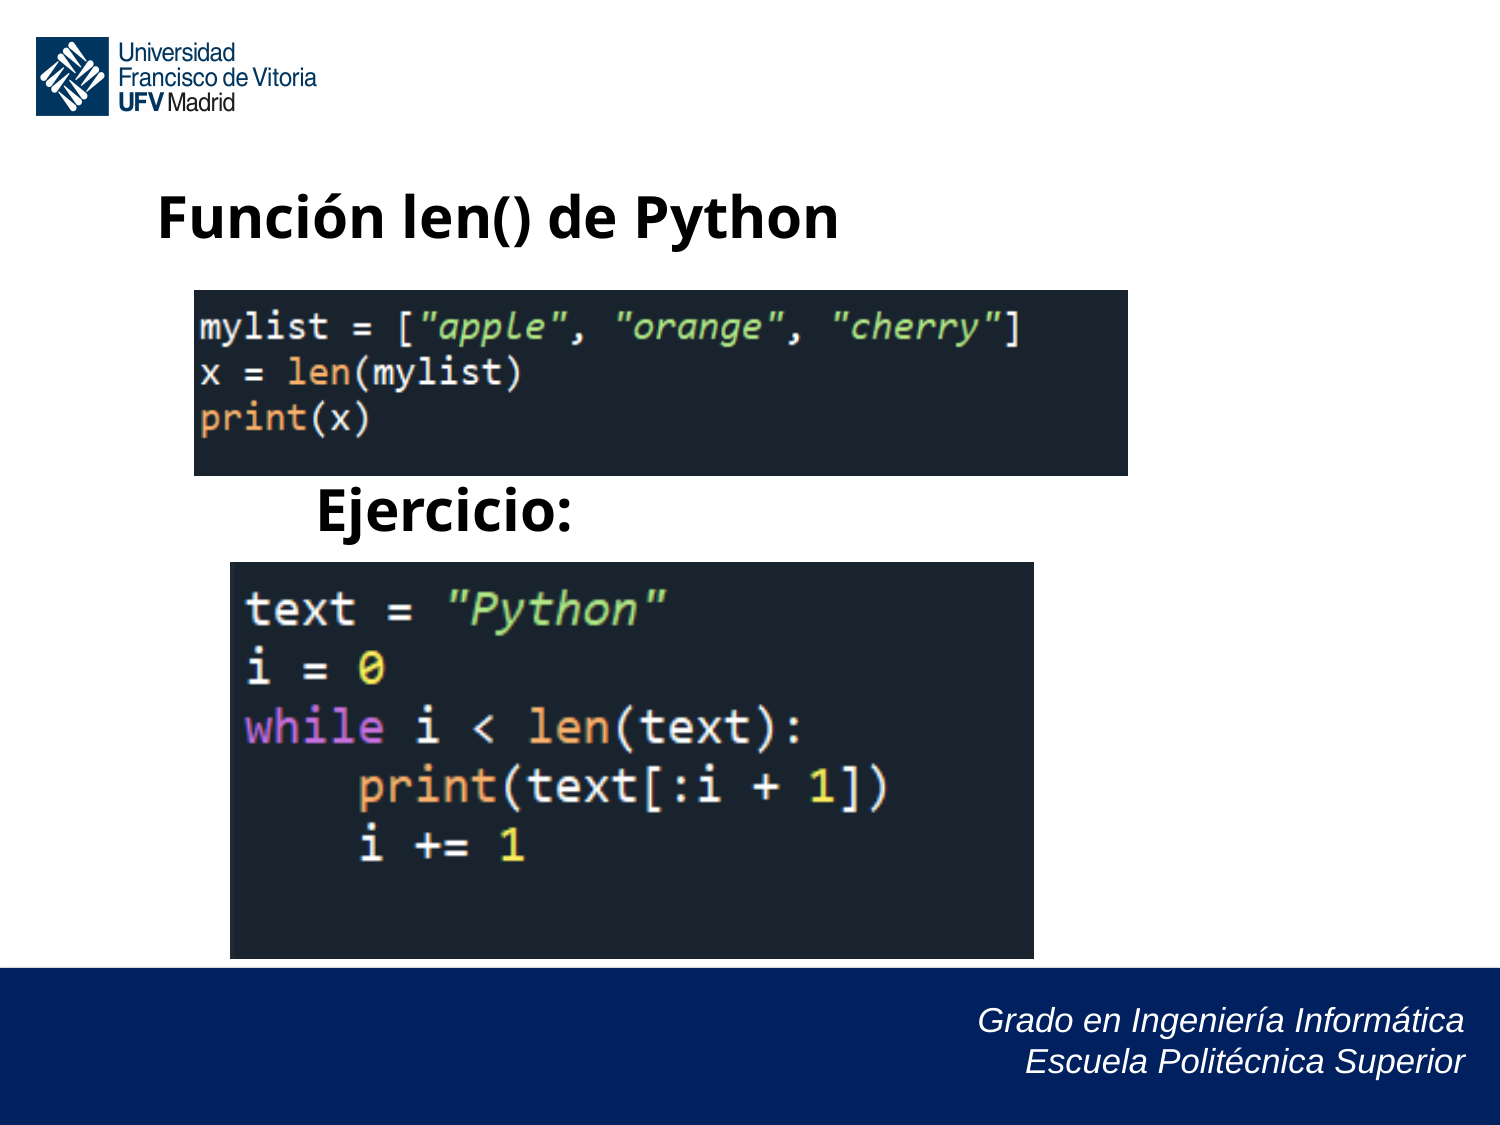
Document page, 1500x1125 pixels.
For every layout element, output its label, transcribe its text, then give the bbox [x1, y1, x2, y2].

picture [229, 562, 1034, 960]
text_box Ejercicio: [76, 465, 827, 550]
picture [194, 290, 1129, 477]
text_box Función len() de Python [123, 172, 874, 258]
picture [36, 37, 326, 116]
